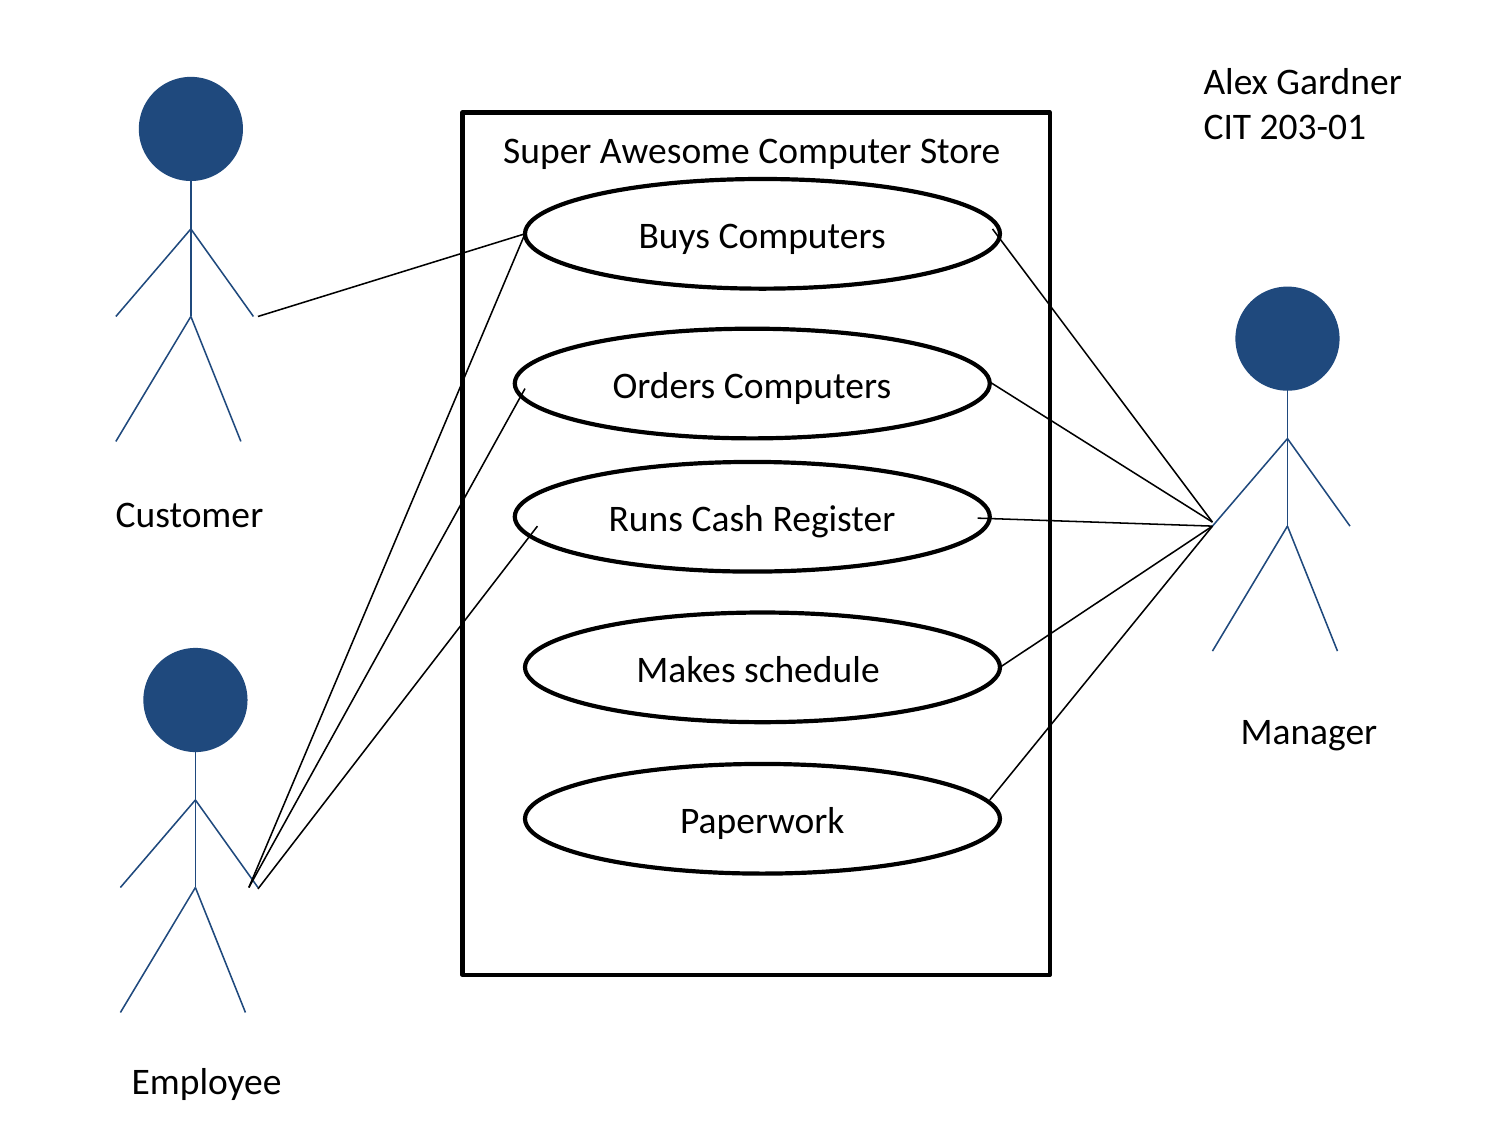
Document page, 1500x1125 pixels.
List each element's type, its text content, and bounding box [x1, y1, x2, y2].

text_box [1287, 534, 1338, 652]
text_box [541, 691, 984, 795]
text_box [195, 799, 242, 888]
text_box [1287, 438, 1351, 527]
text_box [541, 535, 984, 644]
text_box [120, 896, 190, 1013]
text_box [115, 228, 189, 317]
text_box Paperwork [541, 761, 1003, 876]
text_box [460, 809, 1052, 977]
text_box Alex Gardner CIT 203-01 [1188, 49, 1417, 155]
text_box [248, 233, 526, 888]
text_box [195, 896, 246, 1013]
text_box Employee [116, 1049, 297, 1110]
text_box Buys Computers [523, 179, 1001, 291]
text_box [138, 76, 243, 181]
text_box Makes schedule [541, 610, 984, 725]
text_box Customer [100, 482, 242, 543]
text_box Manager [1225, 699, 1393, 760]
text_box [460, 110, 1052, 231]
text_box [120, 799, 194, 888]
text_box Super Awesome Computer Store [488, 118, 1017, 179]
text_box [531, 401, 983, 500]
text_box [143, 647, 242, 753]
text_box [1218, 438, 1285, 527]
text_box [115, 323, 185, 442]
text_box [1235, 286, 1340, 391]
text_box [989, 534, 1213, 801]
text_box Orders Computers [530, 326, 987, 441]
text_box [977, 517, 984, 527]
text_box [190, 324, 242, 442]
text_box [530, 250, 987, 370]
text_box Runs Cash Register [531, 459, 983, 574]
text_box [992, 228, 1213, 523]
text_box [529, 525, 538, 890]
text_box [190, 228, 254, 317]
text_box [1217, 534, 1282, 652]
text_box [999, 533, 1213, 668]
